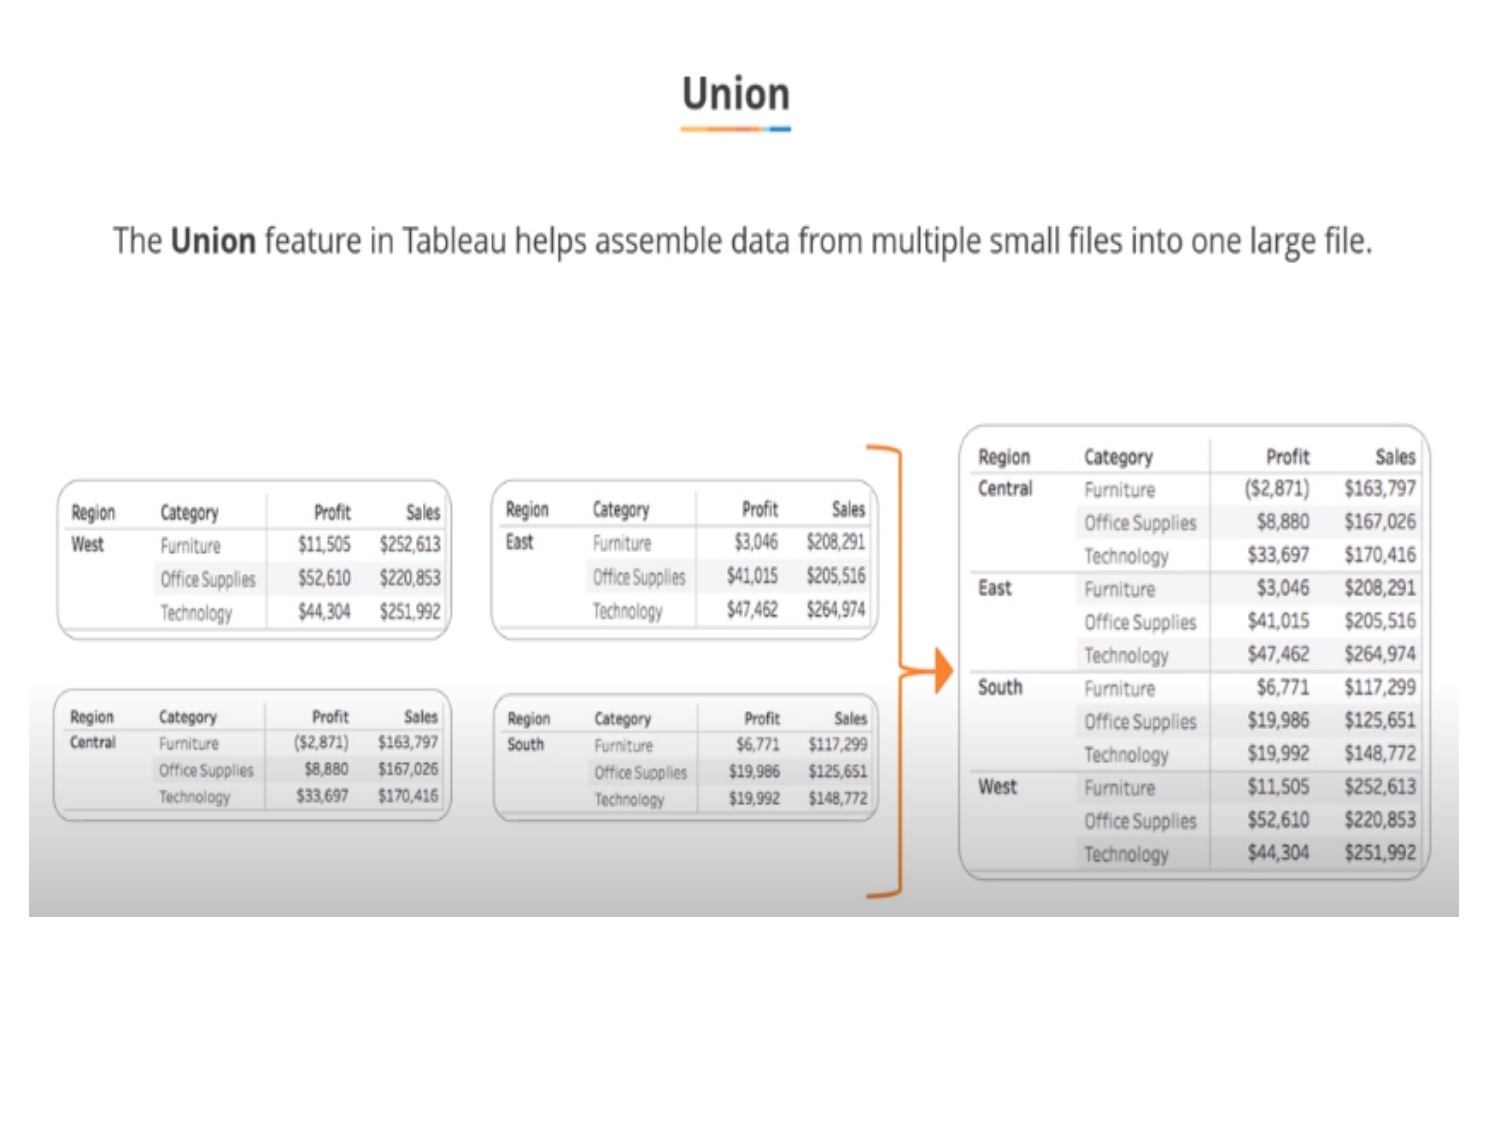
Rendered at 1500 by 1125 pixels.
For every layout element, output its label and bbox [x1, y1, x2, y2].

picture [29, 54, 1459, 918]
